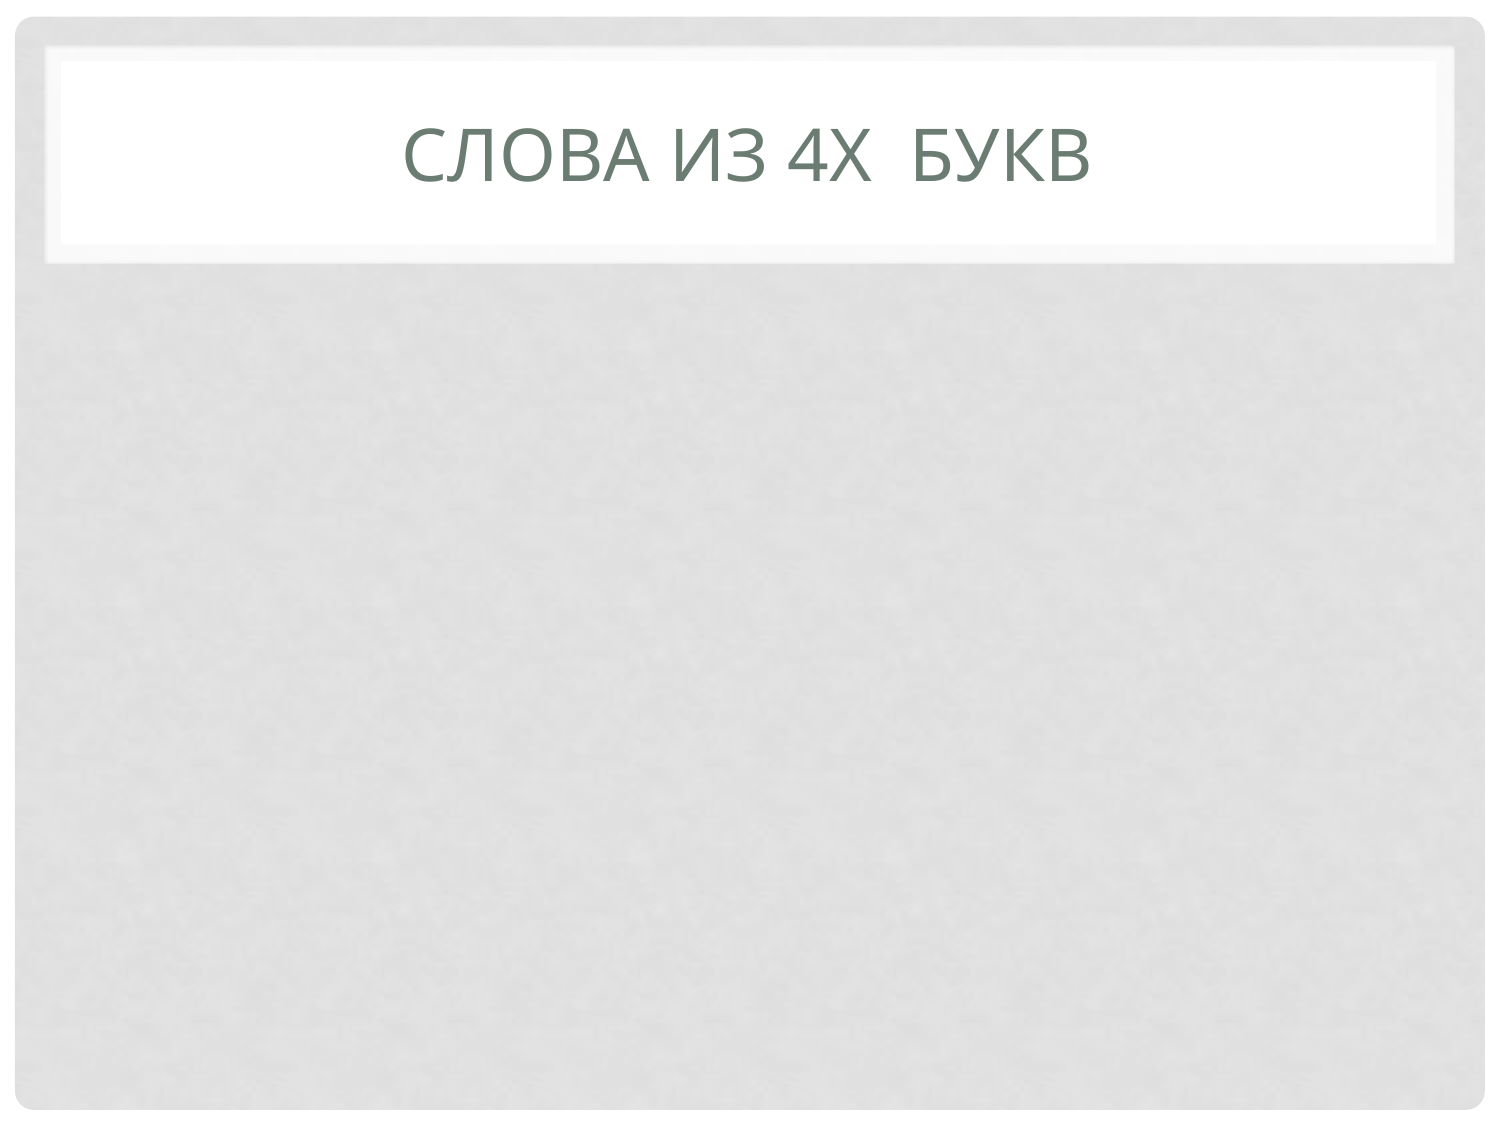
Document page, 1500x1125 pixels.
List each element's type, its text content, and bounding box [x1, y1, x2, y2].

title Слова из 4х букв [69, 66, 1425, 238]
